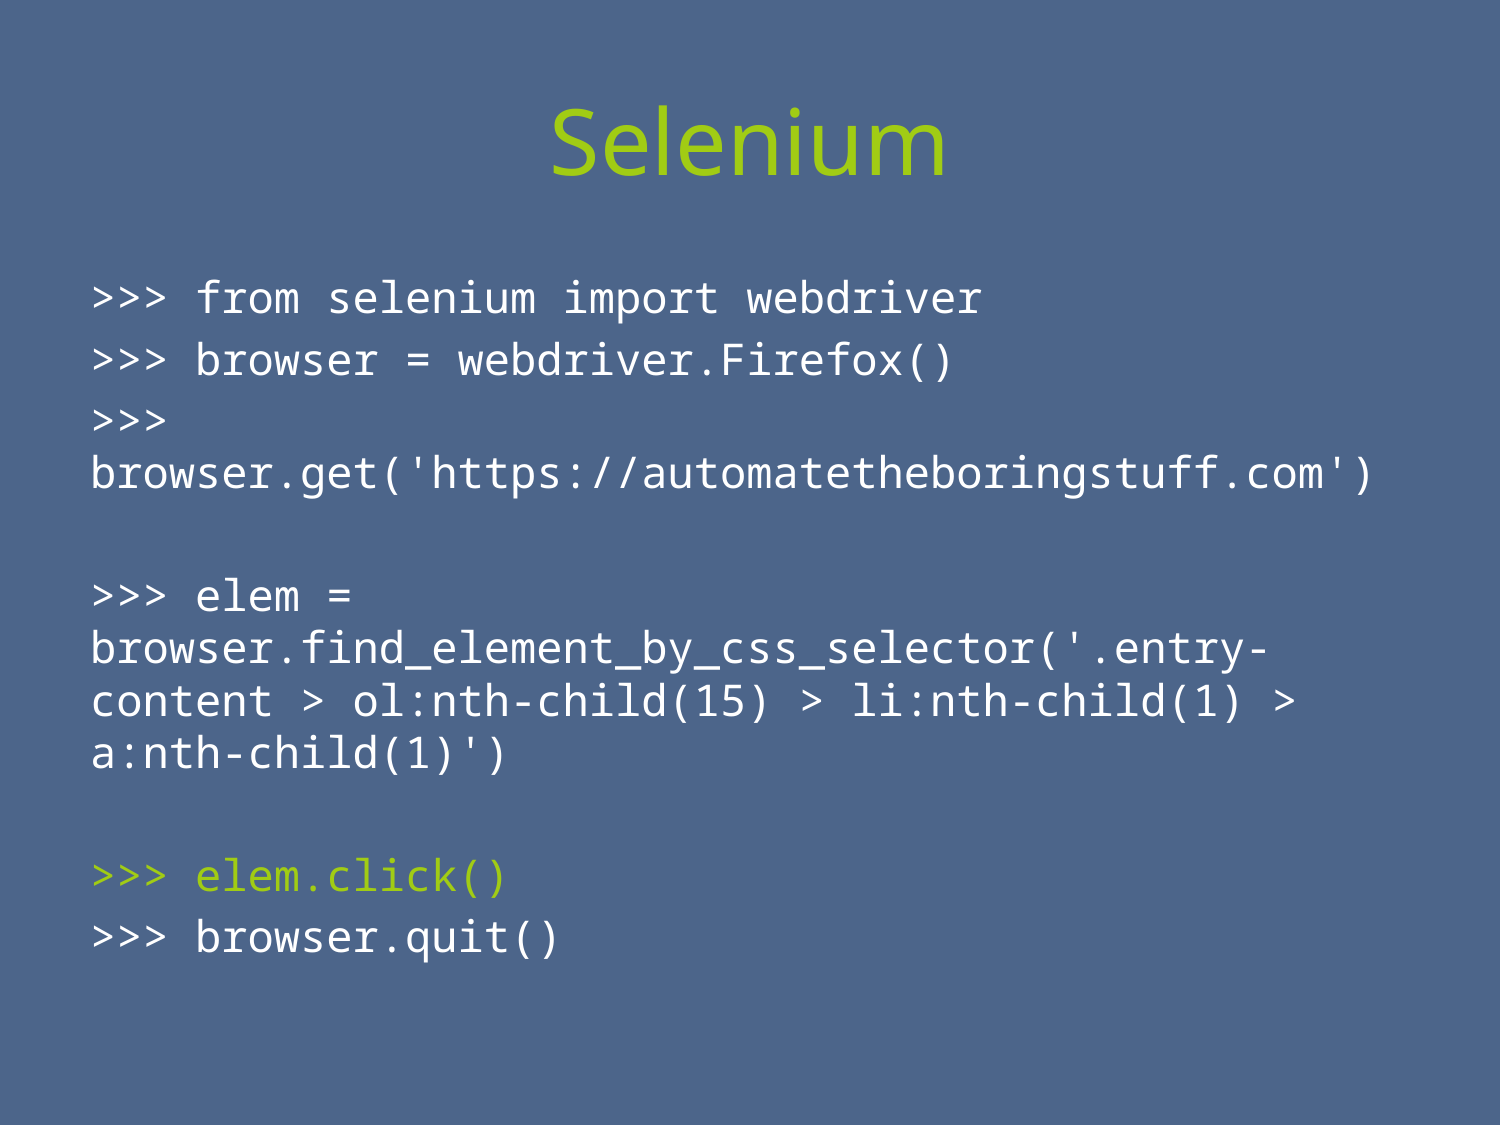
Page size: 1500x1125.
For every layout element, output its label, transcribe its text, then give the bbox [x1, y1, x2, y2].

title Selenium [75, 45, 1425, 233]
list >>> from selenium import webdriver >>> browser = webdriver.Firefox() >>> browser.get('https://automatetheboringstuff.com') >>> elem = browser.find_element_by_css_selector('.entry-content > ol:nth-child(15) > li:nth-child(1) > a:nth-child(1)') >>> elem.click() >>> browser.quit() [75, 262, 1425, 1005]
